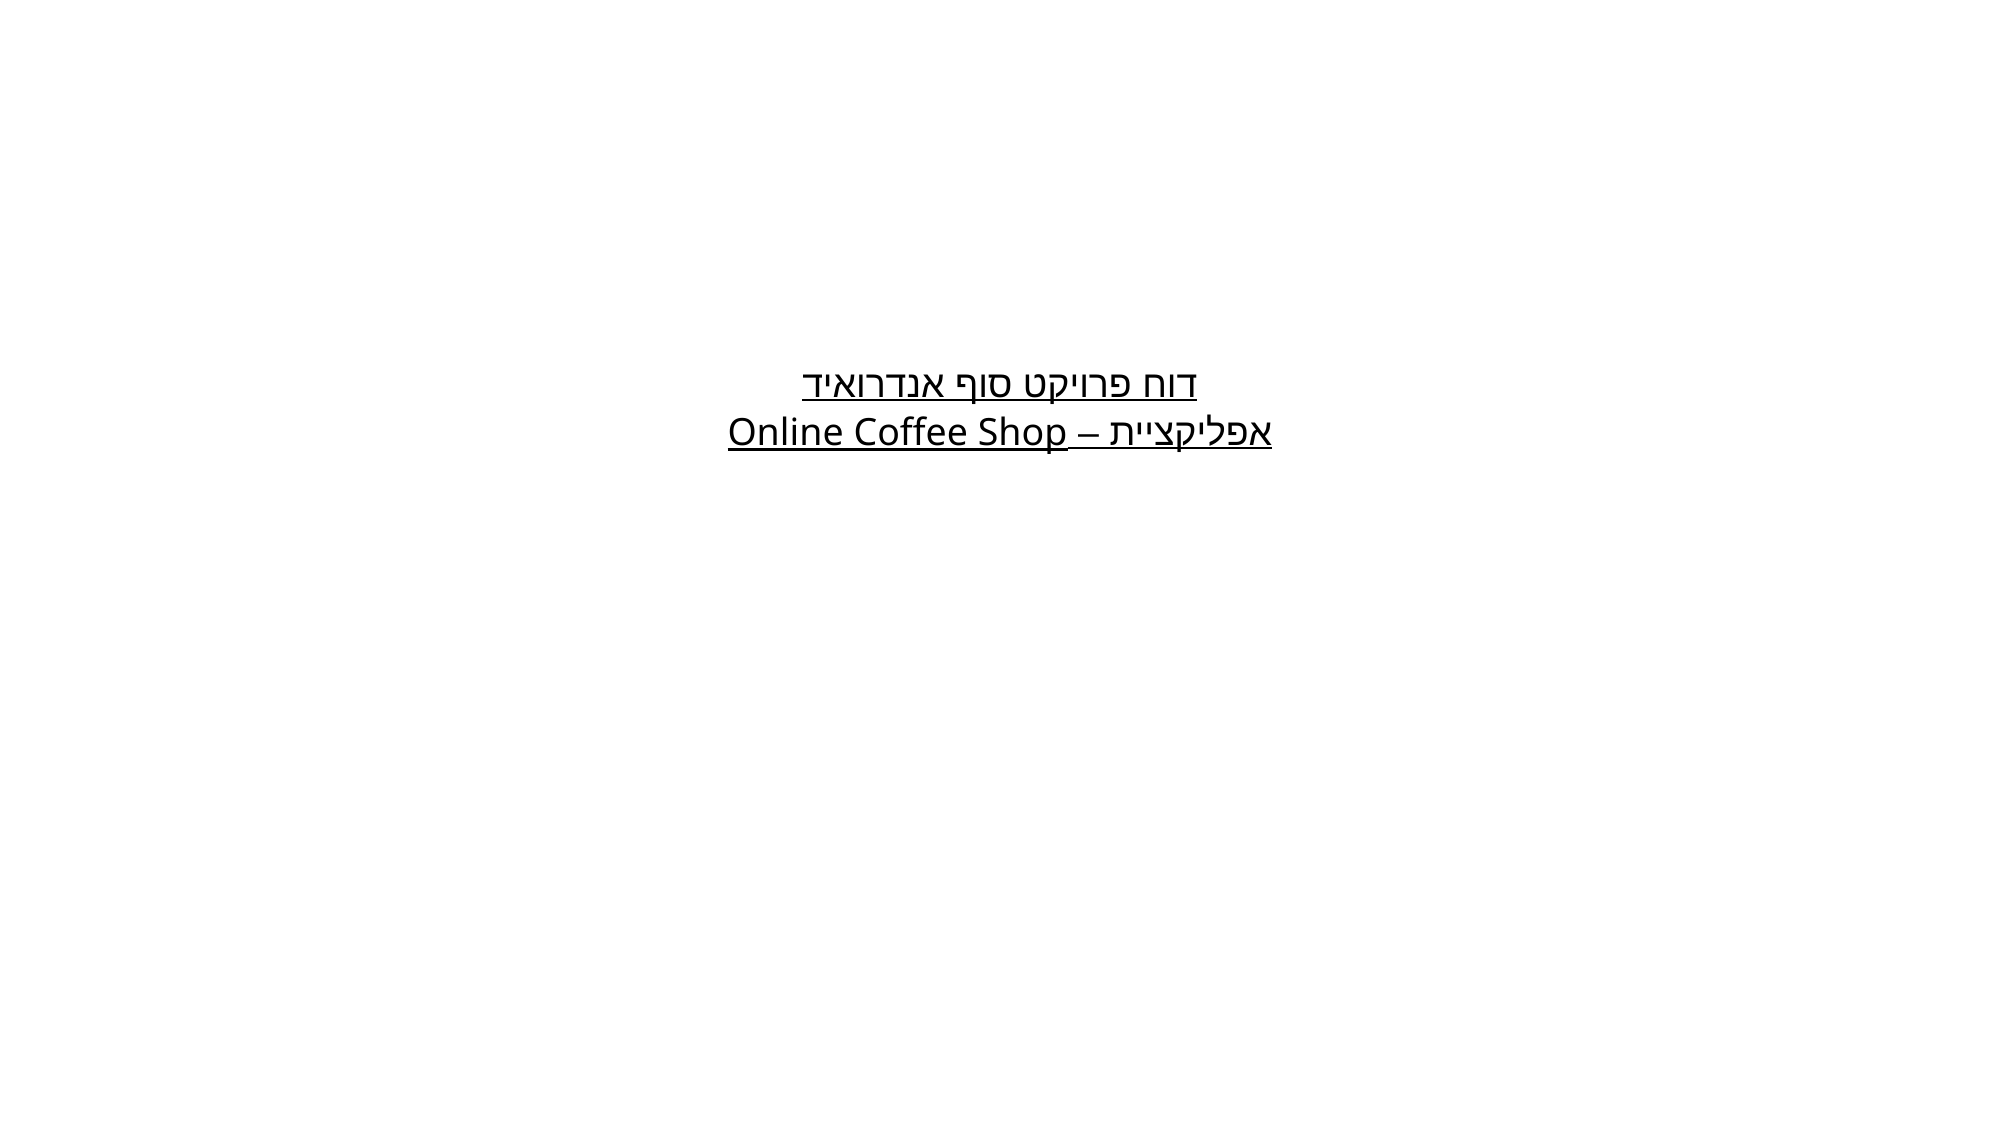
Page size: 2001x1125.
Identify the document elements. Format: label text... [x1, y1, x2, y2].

title דוח פרויקט סוף אנדרואיד אפליקציית – Online Coffee Shop [249, 113, 1750, 506]
